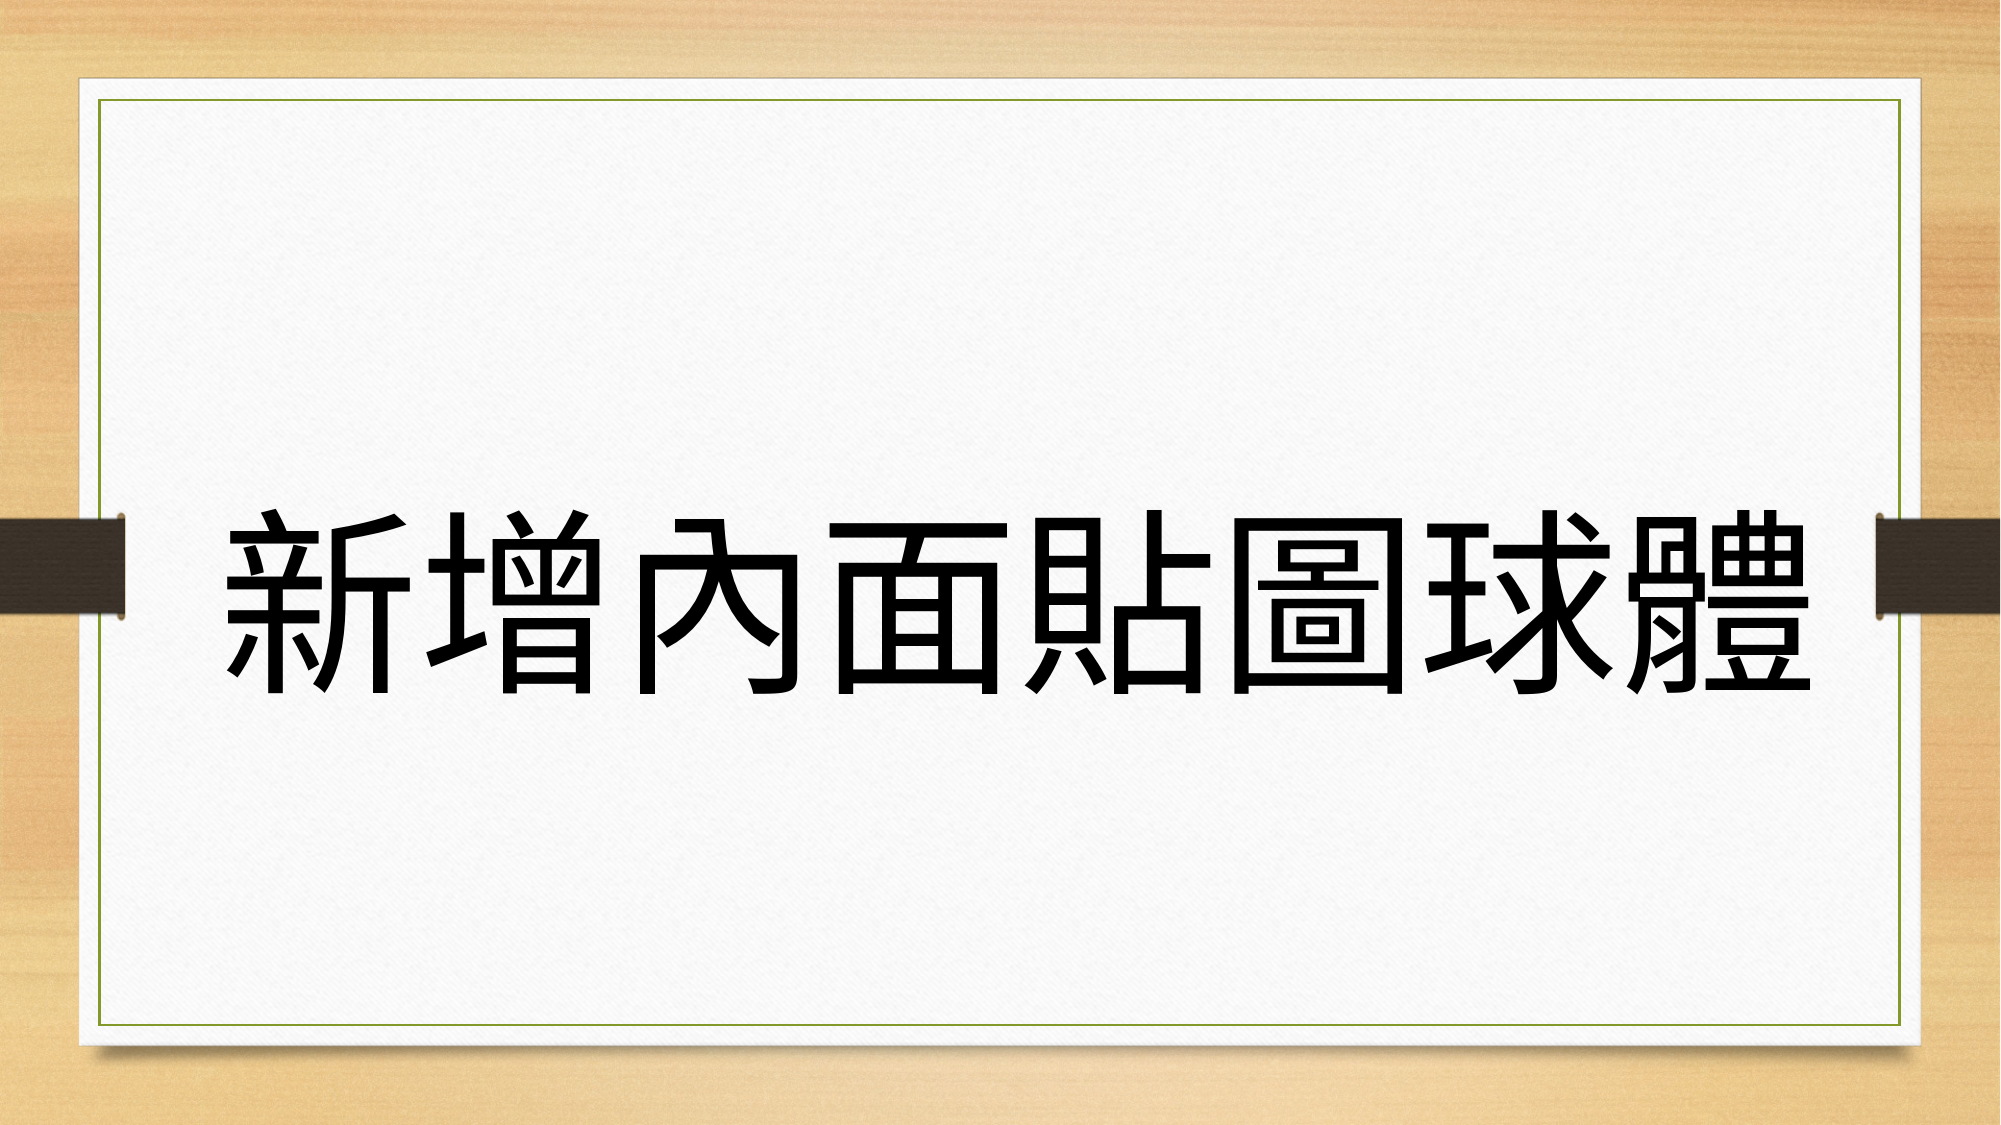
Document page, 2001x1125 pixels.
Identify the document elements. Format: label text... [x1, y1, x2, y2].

picture [0, 0, 2001, 1125]
title 新增內面貼圖球體 [164, 121, 1874, 956]
